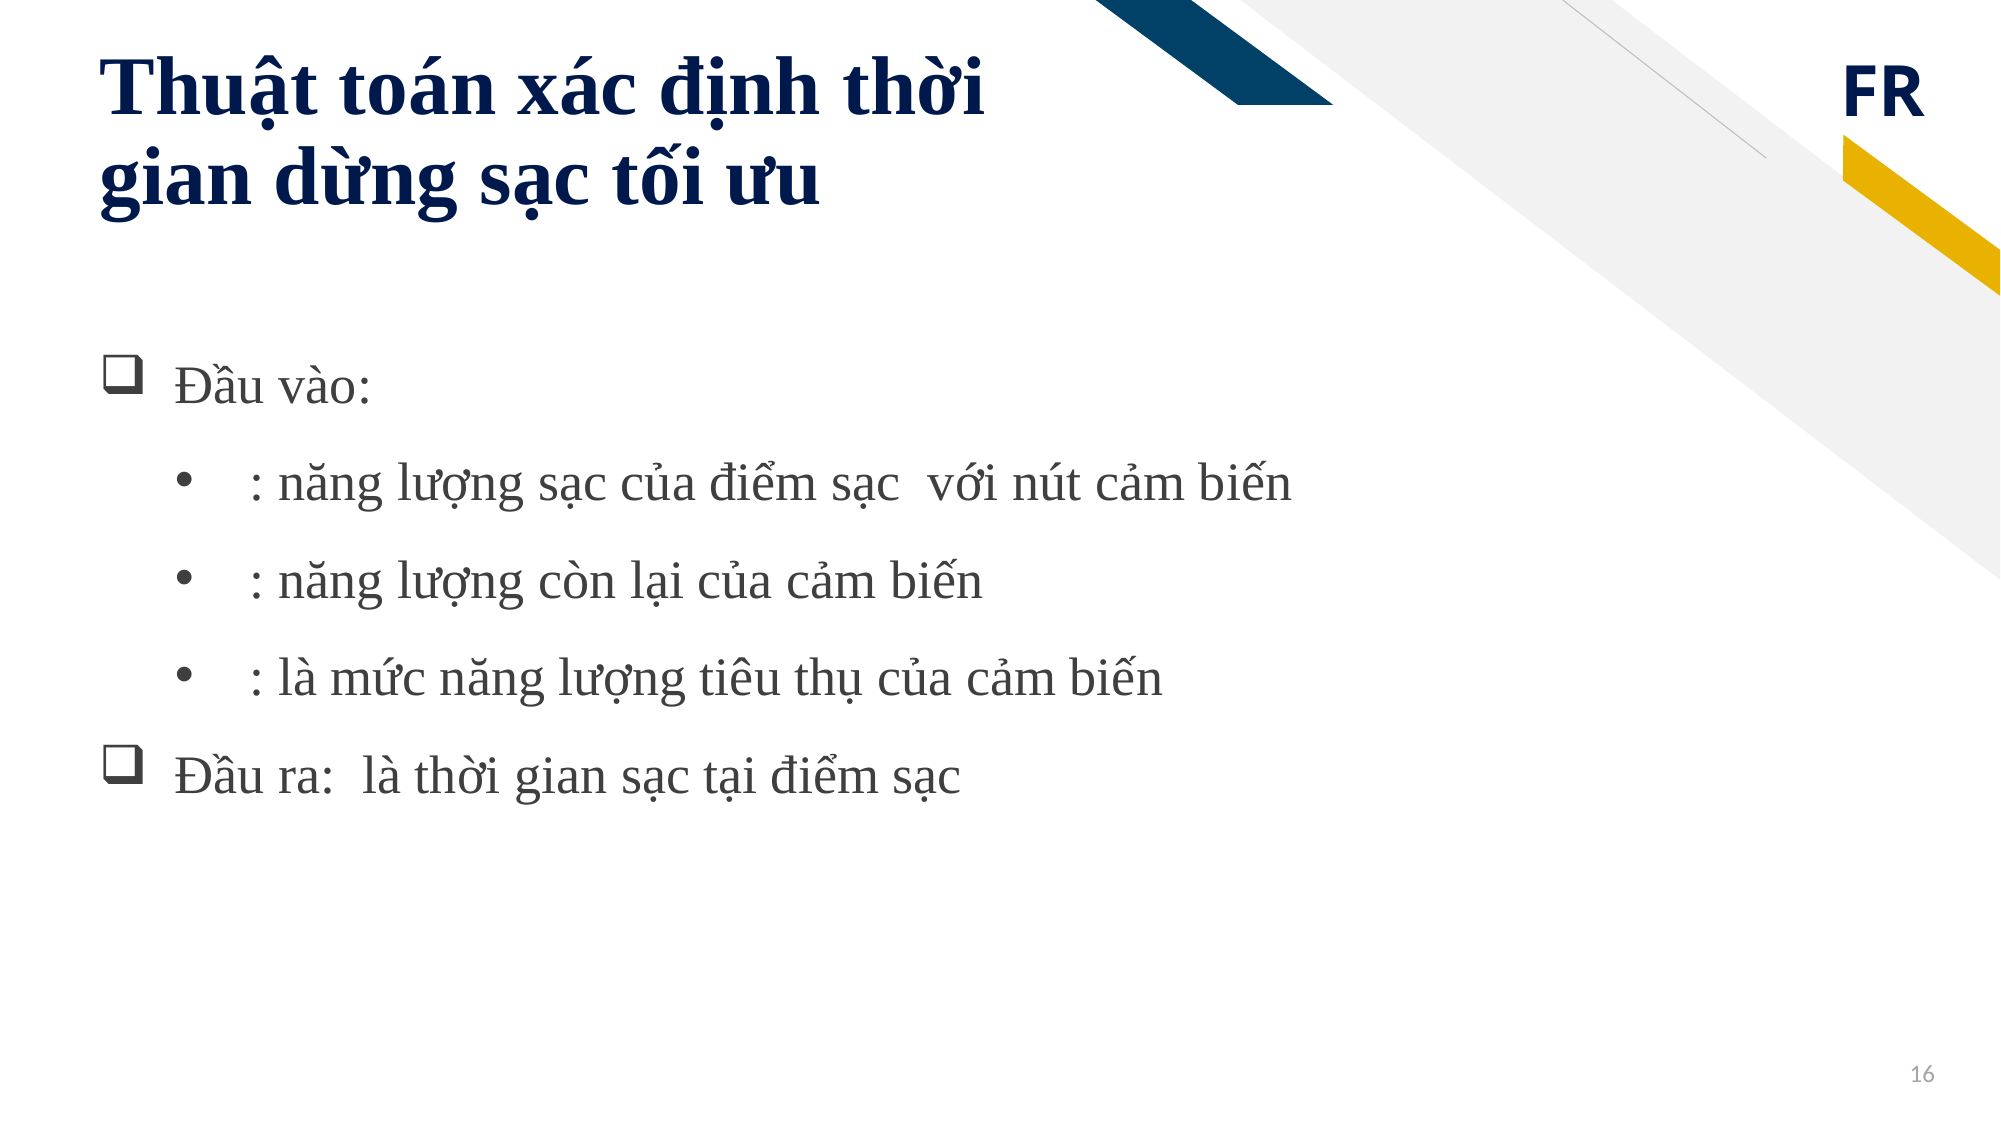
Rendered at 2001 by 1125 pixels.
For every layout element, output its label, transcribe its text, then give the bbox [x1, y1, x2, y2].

text_box [151, 326, 1767, 549]
slide_number 16 [1828, 1042, 1950, 1103]
title Thuật toán xác định thời gian dừng sạc tối ưu [85, 34, 1163, 223]
